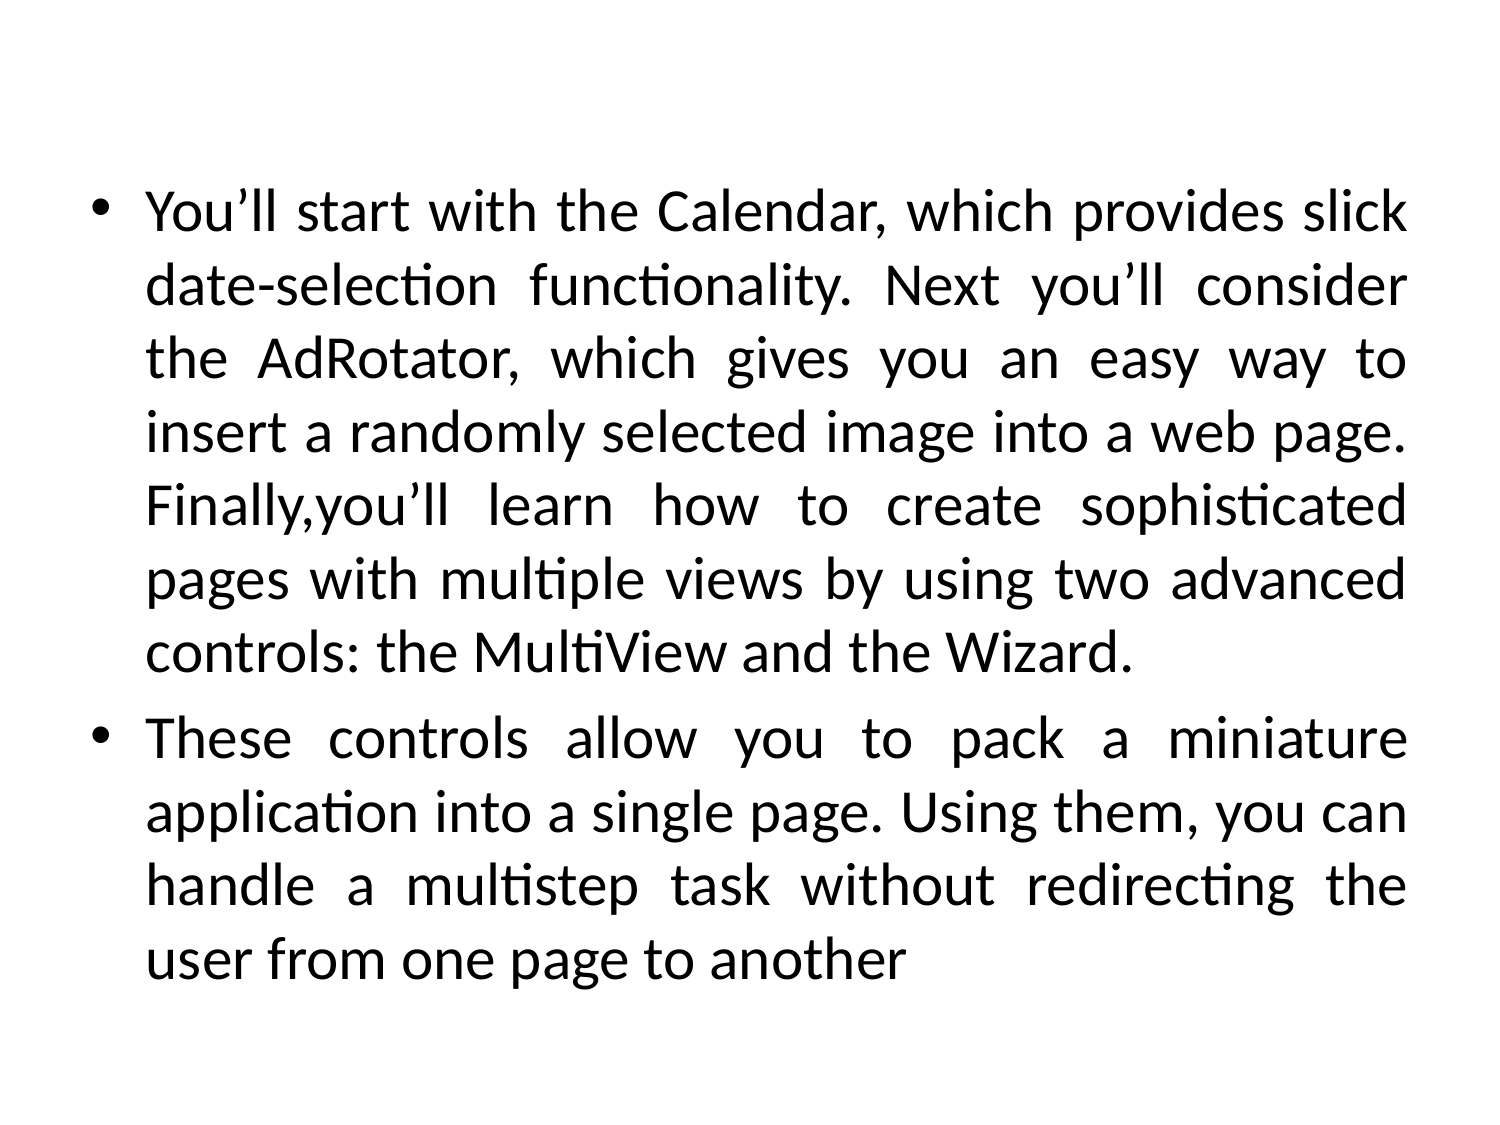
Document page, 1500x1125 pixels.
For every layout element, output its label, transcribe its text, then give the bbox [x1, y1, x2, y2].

list You’ll start with the Calendar, which provides slick date-selection functionality. Next you’ll consider the AdRotator, which gives you an easy way to insert a randomly selected image into a web page. Finally,you’ll learn how to create sophisticated pages with multiple views by using two advanced controls: the MultiView and the Wizard. These controls allow you to pack a miniature application into a single page. Using them, you can handle a multistep task without redirecting the user from one page to another [75, 162, 1425, 1005]
